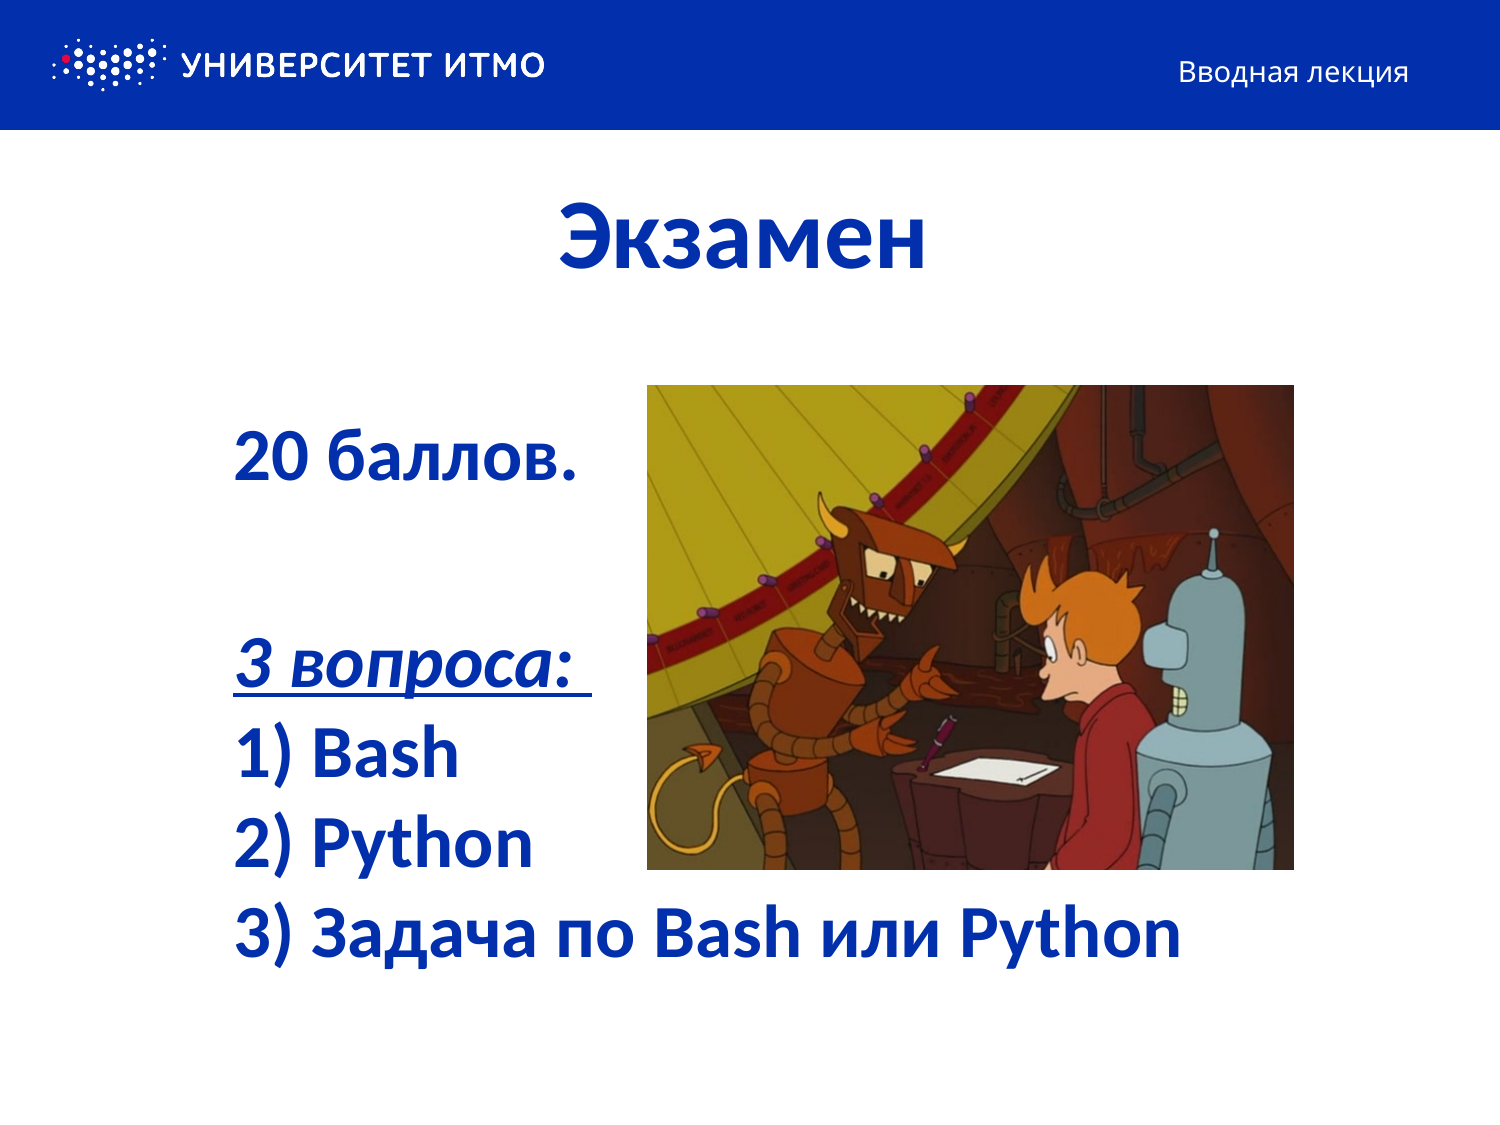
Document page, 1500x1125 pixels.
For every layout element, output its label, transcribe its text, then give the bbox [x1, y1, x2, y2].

text_box 3 вопроса: 1) Bash 2) Python 3) Задача по Bash или Python [218, 656, 1500, 929]
title Экзамен [100, 160, 1389, 297]
text_box 20 баллов. [218, 314, 691, 587]
picture [0, 0, 596, 130]
picture [647, 385, 1294, 870]
footer Вводная лекция [661, 40, 1425, 101]
